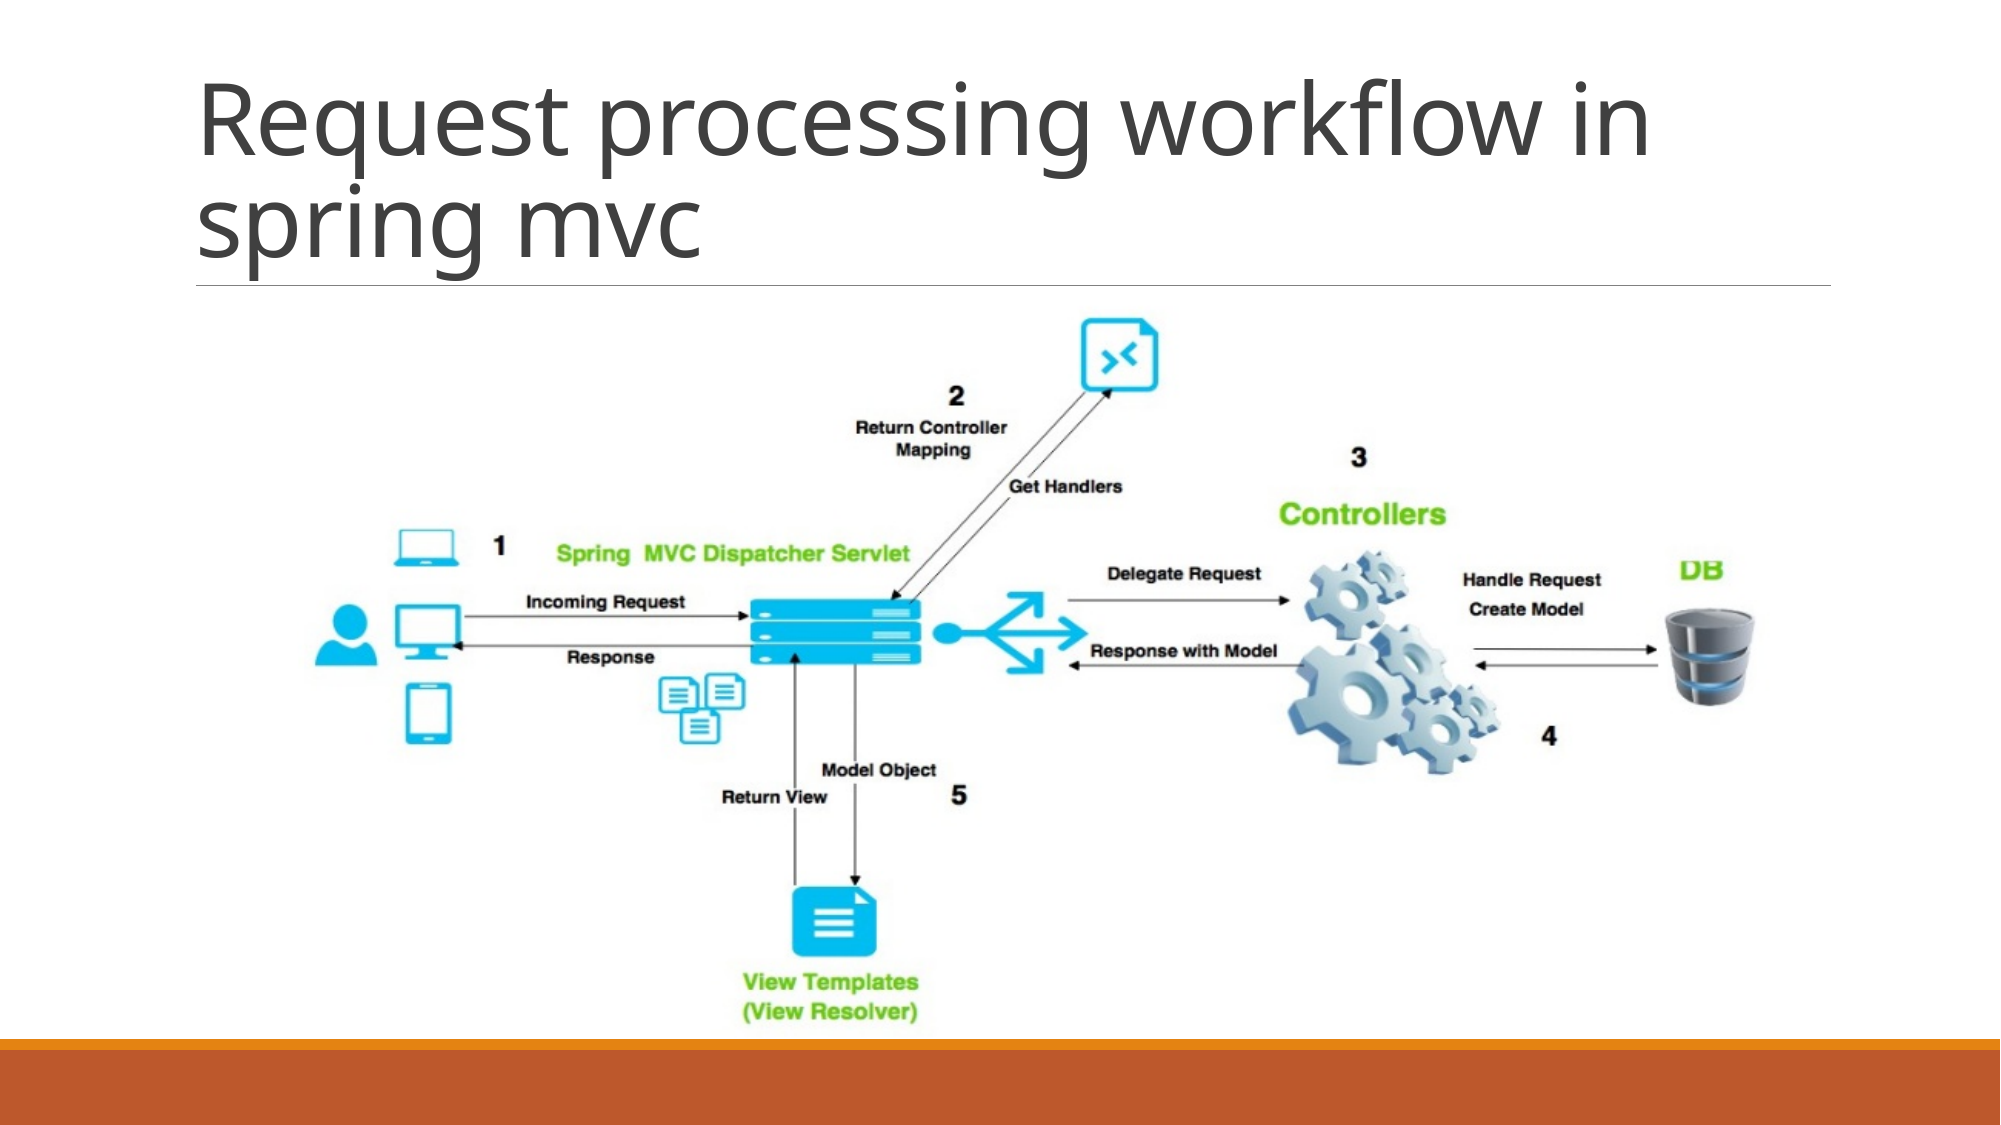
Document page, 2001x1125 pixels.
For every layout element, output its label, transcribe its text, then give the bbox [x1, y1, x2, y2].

picture [297, 296, 1783, 1039]
title Request processing workflow in spring mvc [180, 47, 1830, 285]
